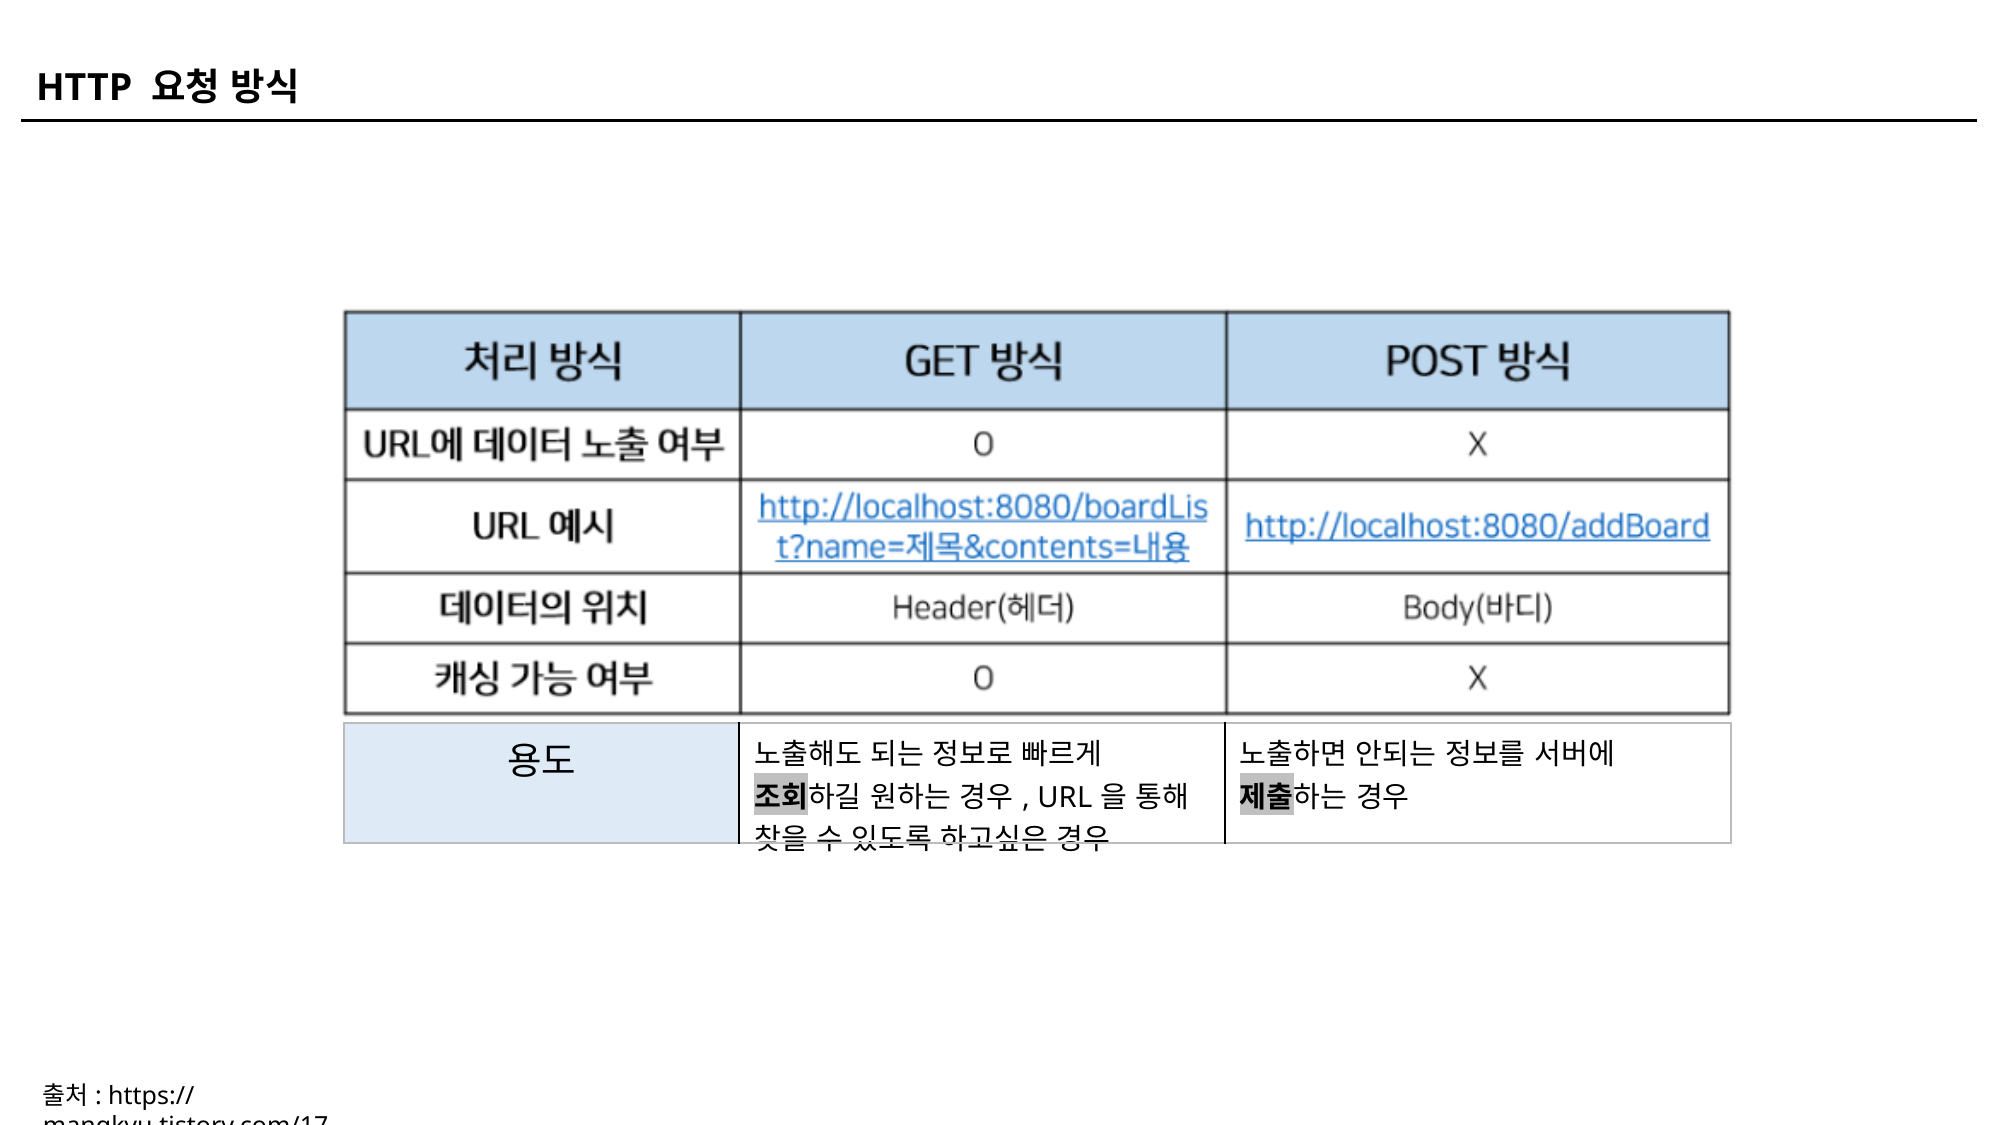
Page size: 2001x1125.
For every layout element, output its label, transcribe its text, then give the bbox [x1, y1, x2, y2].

text_box 출처: https://mangkyu.tistory.com/17 [27, 1072, 478, 1125]
text_box HTTP 요청 방식 [21, 55, 1978, 116]
table_header 노출해도 되는 정보로 빠르게 조회하길 원하는 경우, URL을 통해 찾을 수 있도록 하고싶은 경우 [740, 724, 1224, 842]
picture [331, 294, 1745, 724]
table_header 용도 [345, 724, 738, 842]
table_header 노출하면 안되는 정보를 서버에 제출하는 경우 [1226, 724, 1730, 842]
